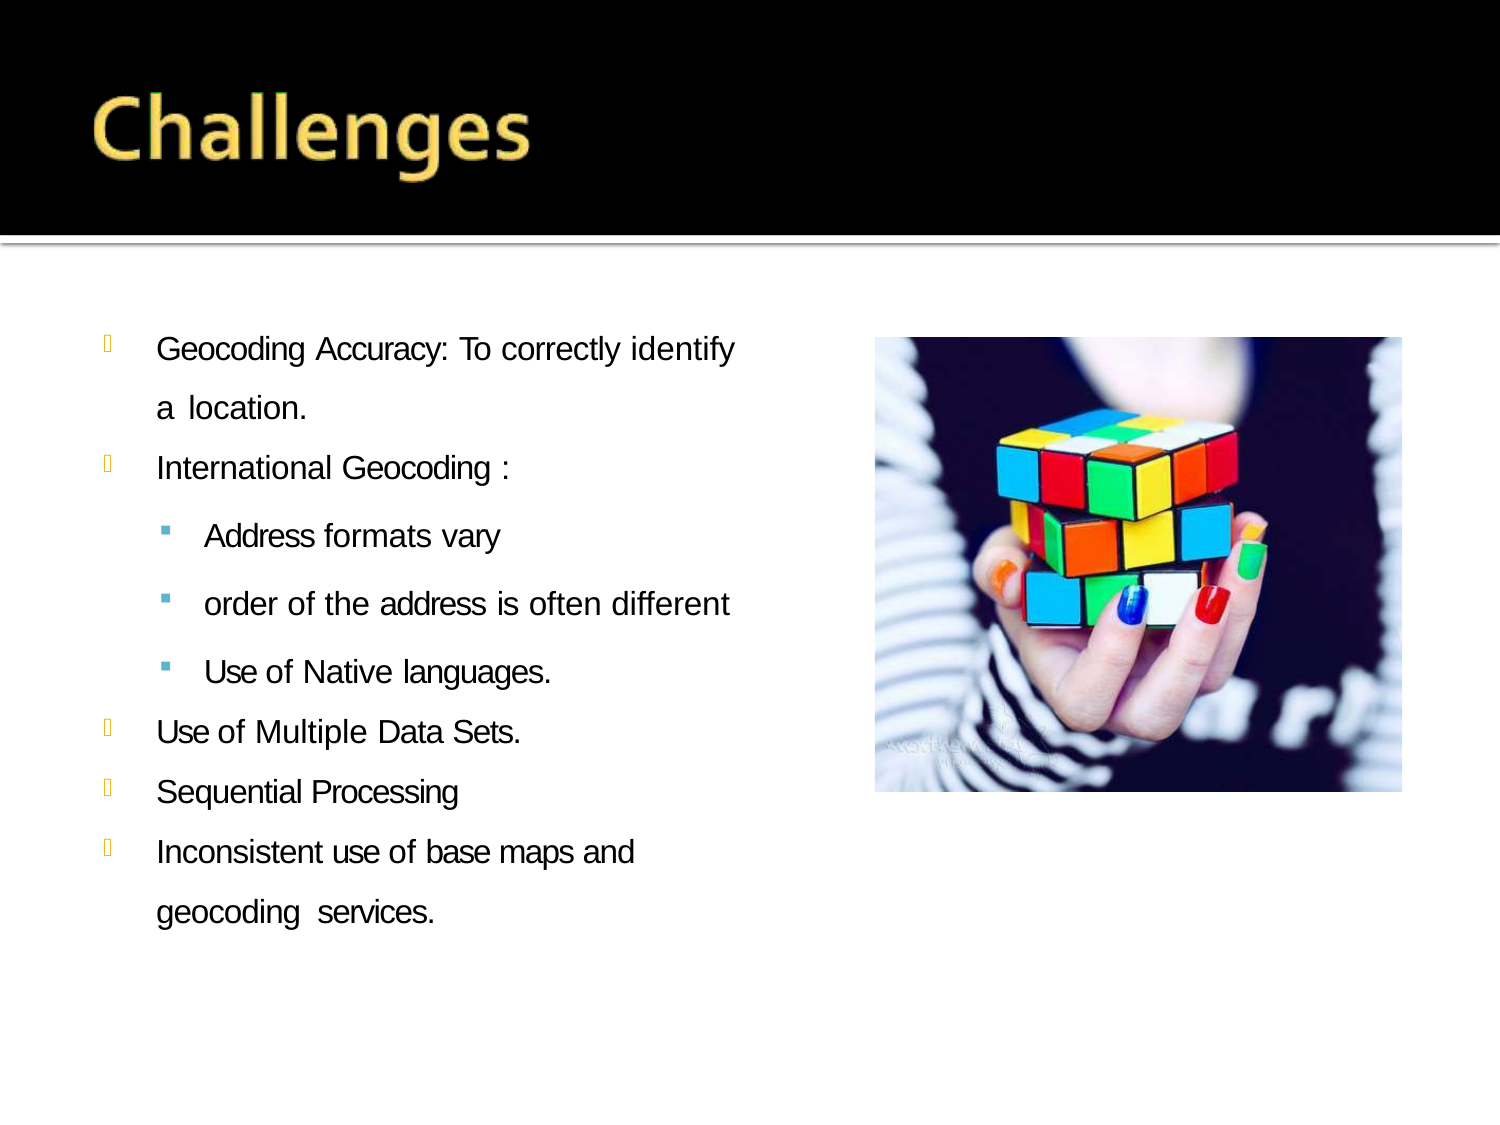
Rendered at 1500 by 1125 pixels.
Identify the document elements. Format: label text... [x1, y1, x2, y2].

picture [0, 244, 1500, 251]
text_box [93, 92, 530, 183]
text_box [874, 337, 1403, 792]
text_box Geocoding Accuracy: To correctly identify a location. International Geocoding : Address formats vary order of the address is often different Use of Native languages. Use of Multiple Data Sets. Sequential Processing Inconsistent use of base maps and geocoding services. [101, 304, 780, 930]
